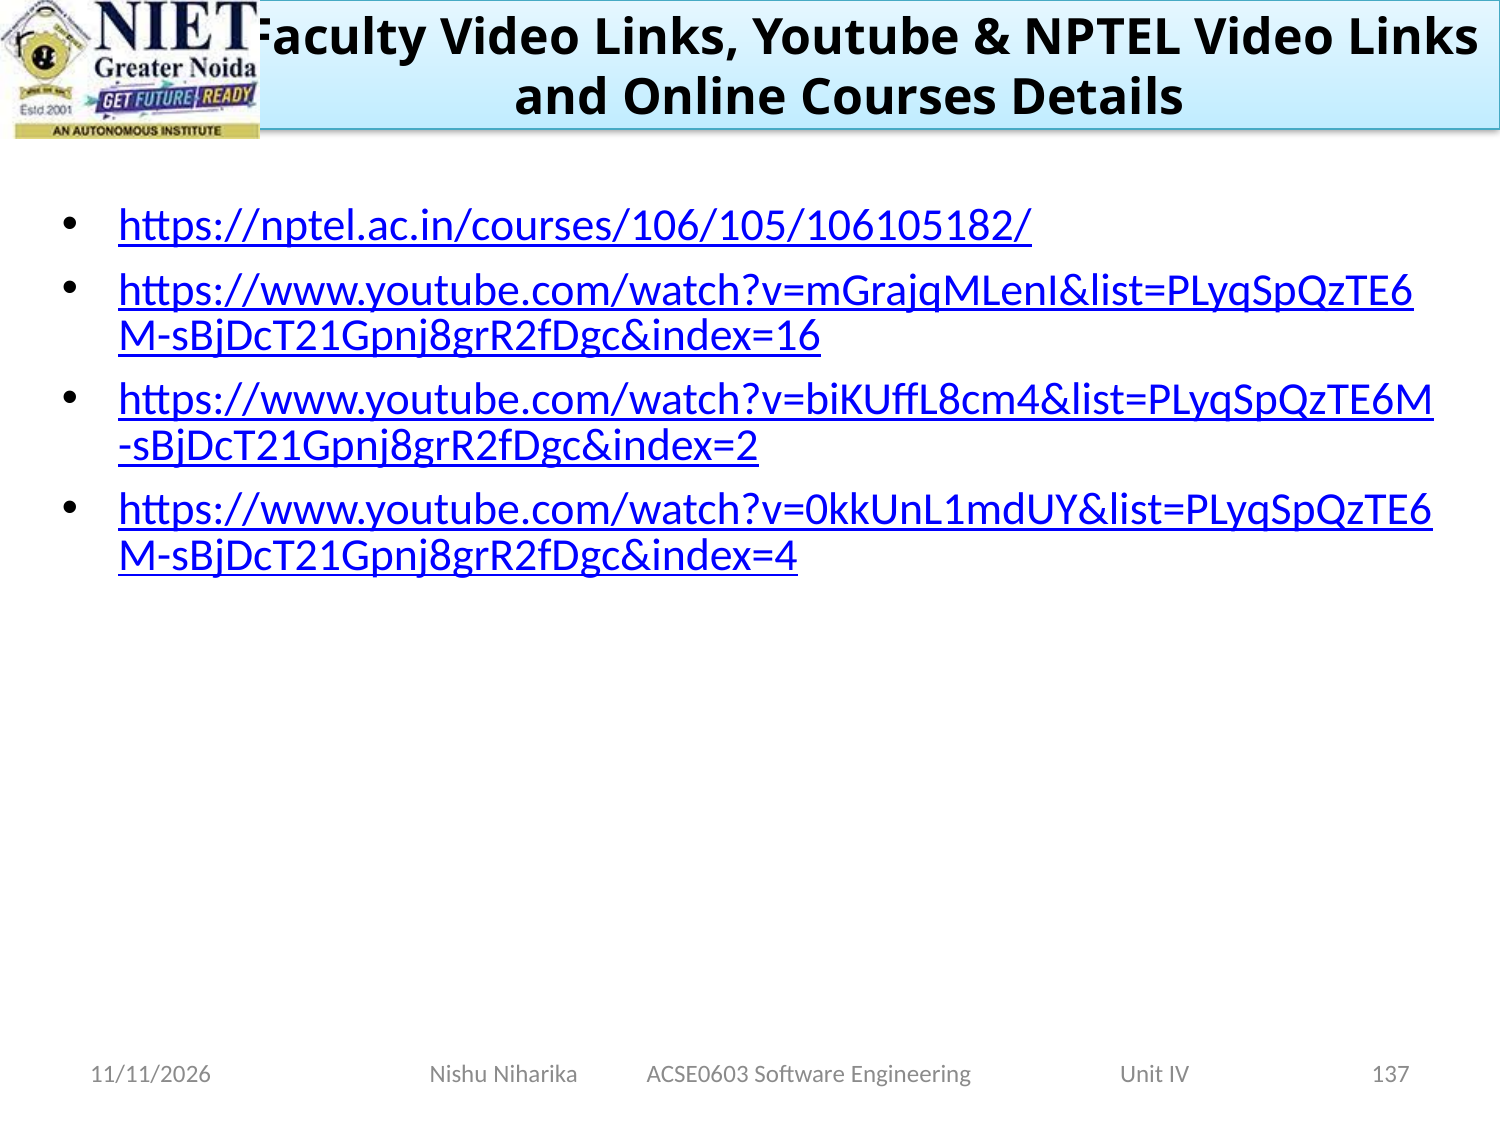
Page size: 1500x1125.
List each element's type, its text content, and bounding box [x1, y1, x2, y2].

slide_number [75, 1042, 412, 1103]
slide_number 137 [1238, 1042, 1425, 1103]
picture [0, 0, 260, 140]
text_box Faculty Video Links, Youtube & NPTEL Video Links and Online Courses Details [260, 0, 1500, 130]
footer Nishu Niharika ACSE0603 Software Engineering Unit IV [412, 1042, 1238, 1103]
list https://nptel.ac.in/courses/106/105/106105182/ https://www.youtube.com/watch?v=mGrajqMLenI&list=PLyqSpQzTE6M-sBjDcT21Gpnj8grR2fDgc&index=16 https://www.youtube.com/watch?v=biKUffL8cm4&list=PLyqSpQzTE6M-sBjDcT21Gpnj8grR2fDgc&index=2 https://www.youtube.com/watch?v=0kkUnL1mdUY&list=PLyqSpQzTE6M-sBjDcT21Gpnj8grR2fDgc&index=4 [46, 187, 1460, 930]
